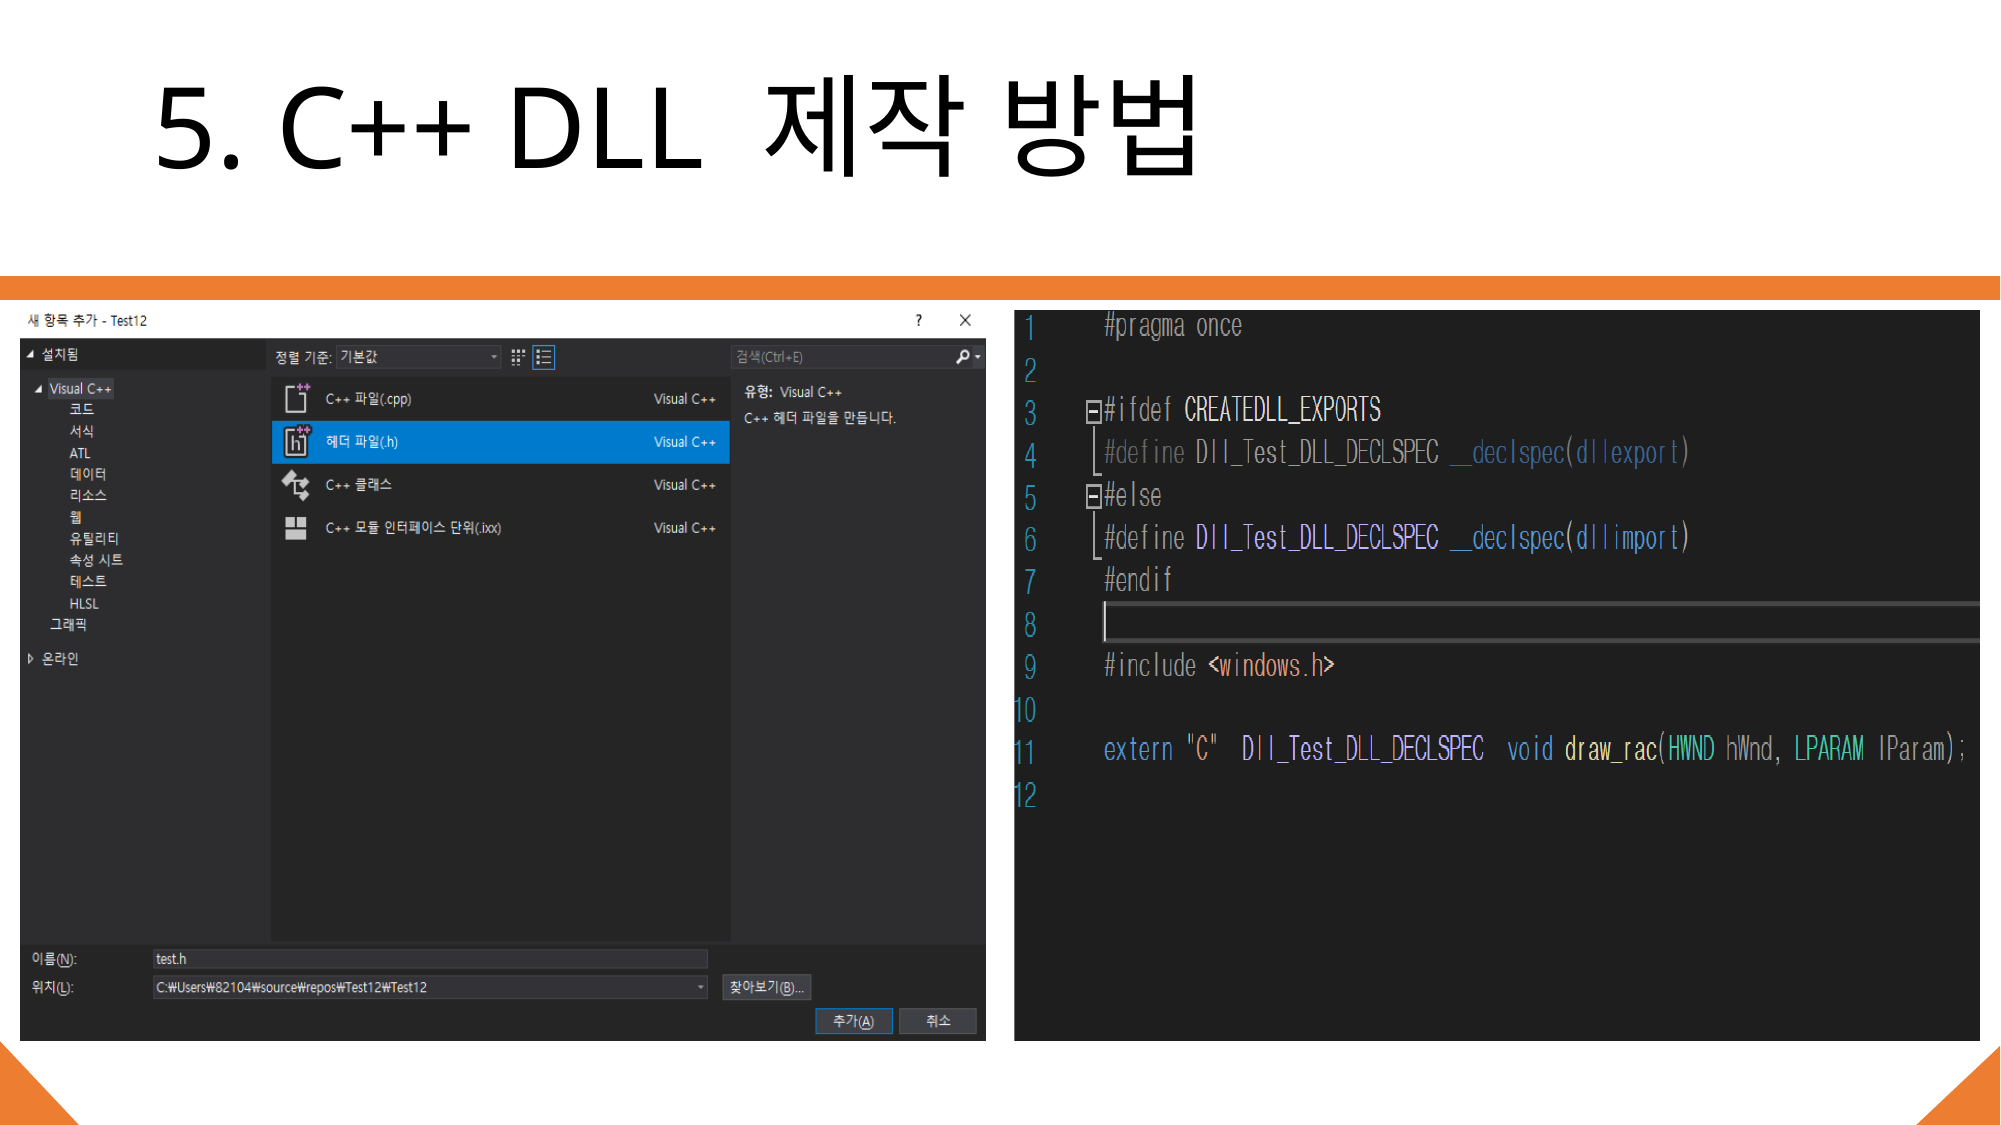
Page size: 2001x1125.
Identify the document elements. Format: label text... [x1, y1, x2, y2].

title 5. C++ DLL 제작 방법 [137, 47, 1863, 201]
picture [1014, 310, 1980, 1041]
picture [19, 310, 986, 1041]
